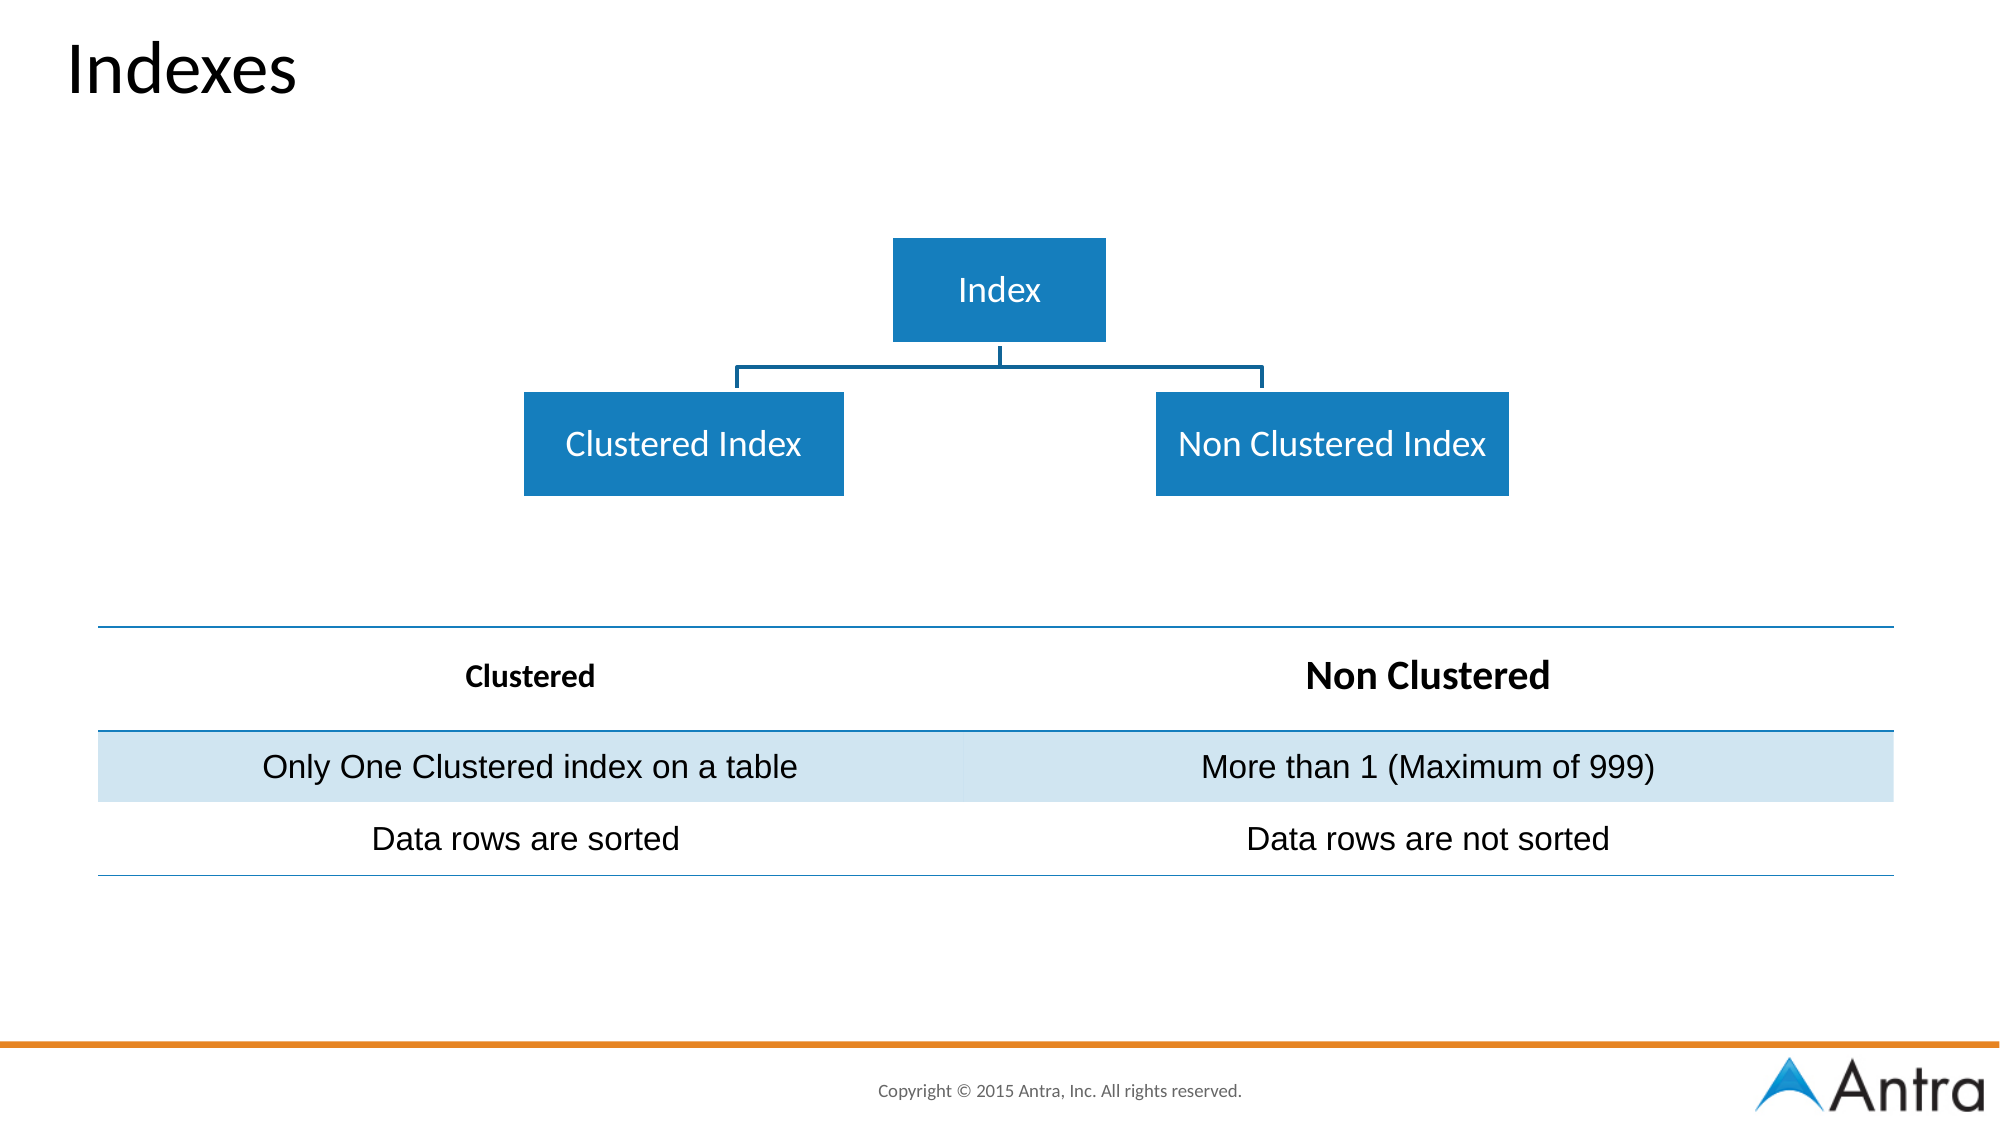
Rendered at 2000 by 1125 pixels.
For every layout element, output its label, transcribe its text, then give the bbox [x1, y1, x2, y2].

table_cell Data rows are sorted [98, 802, 963, 875]
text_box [890, 235, 1109, 345]
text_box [1153, 389, 1512, 499]
table_cell Only One Clustered index on a table [98, 732, 963, 802]
table_header Non Clustered [963, 628, 1894, 730]
table_cell Data rows are not sorted [963, 802, 1894, 875]
picture [1744, 1048, 1994, 1122]
text_box [49, 199, 1855, 575]
text_box [735, 354, 1002, 388]
text_box [1002, 354, 1264, 388]
table_cell More than 1 (Maximum of 999) [963, 732, 1894, 802]
title Indexes [66, 2, 1697, 109]
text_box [521, 389, 846, 499]
table_header Clustered [98, 628, 963, 730]
